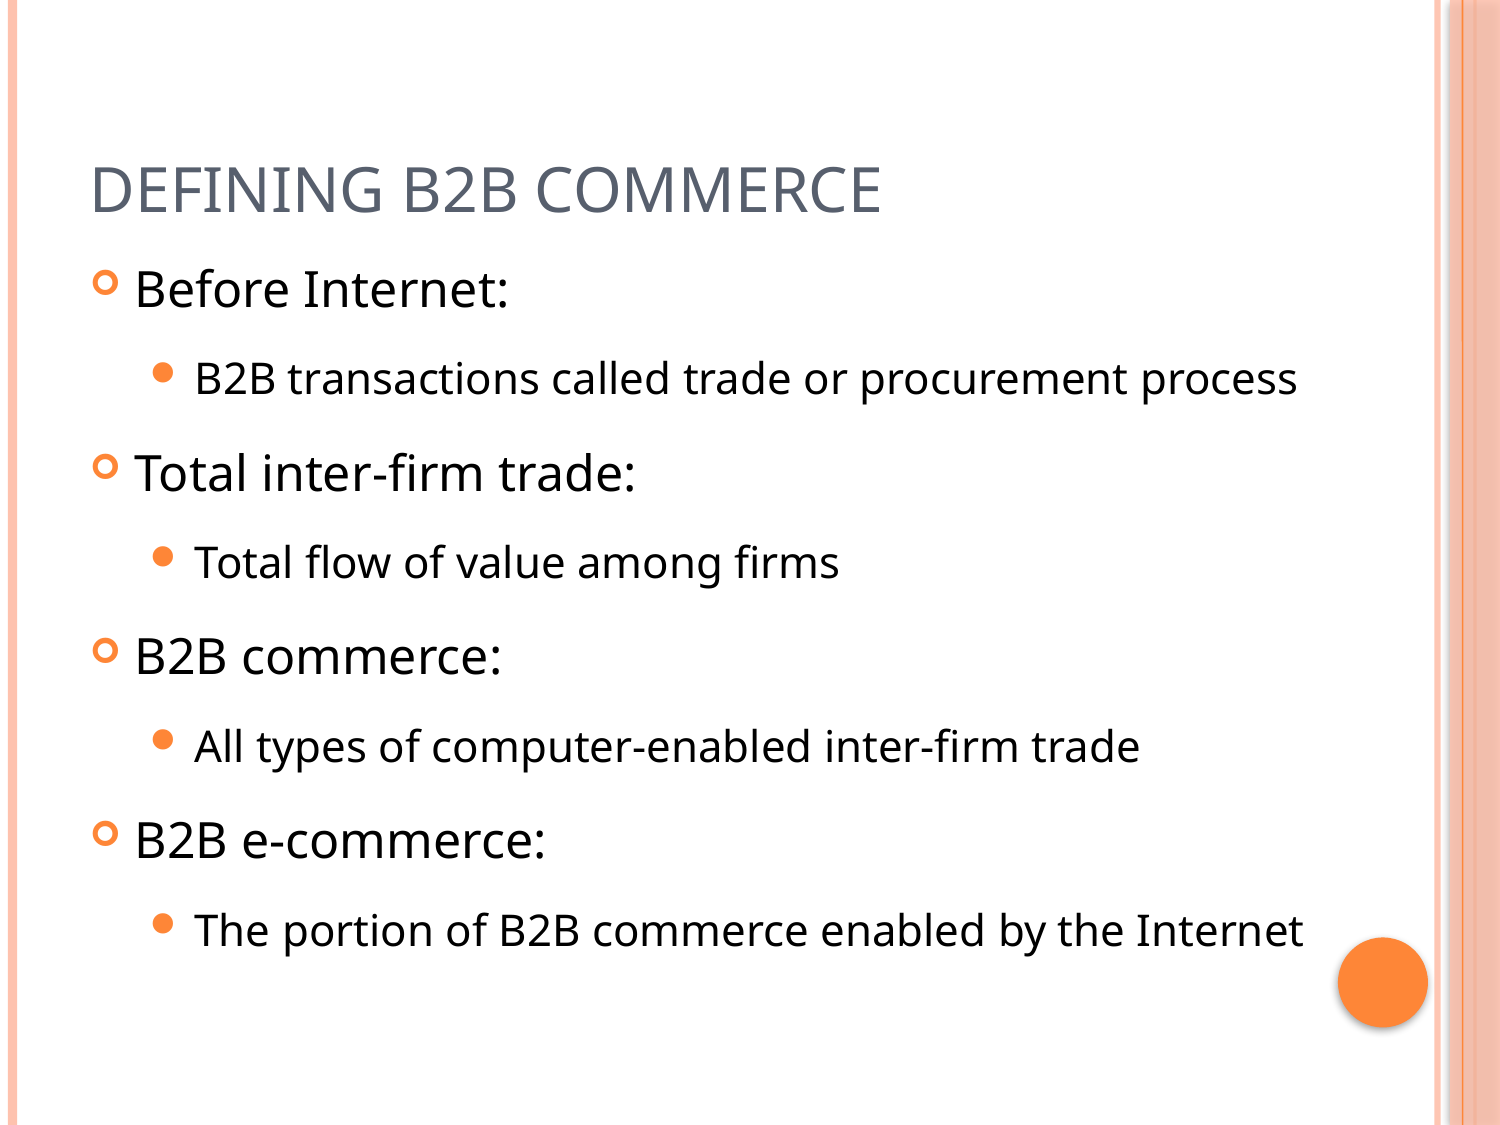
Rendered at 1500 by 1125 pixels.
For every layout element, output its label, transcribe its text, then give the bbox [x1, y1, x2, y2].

title Defining B2B Commerce [75, 45, 1300, 233]
list Before Internet: B2B transactions called trade or procurement process Total inter-firm trade: Total flow of value among firms B2B commerce: All types of computer-enabled inter-firm trade B2B e-commerce: The portion of B2B commerce enabled by the Internet [75, 249, 1425, 1025]
